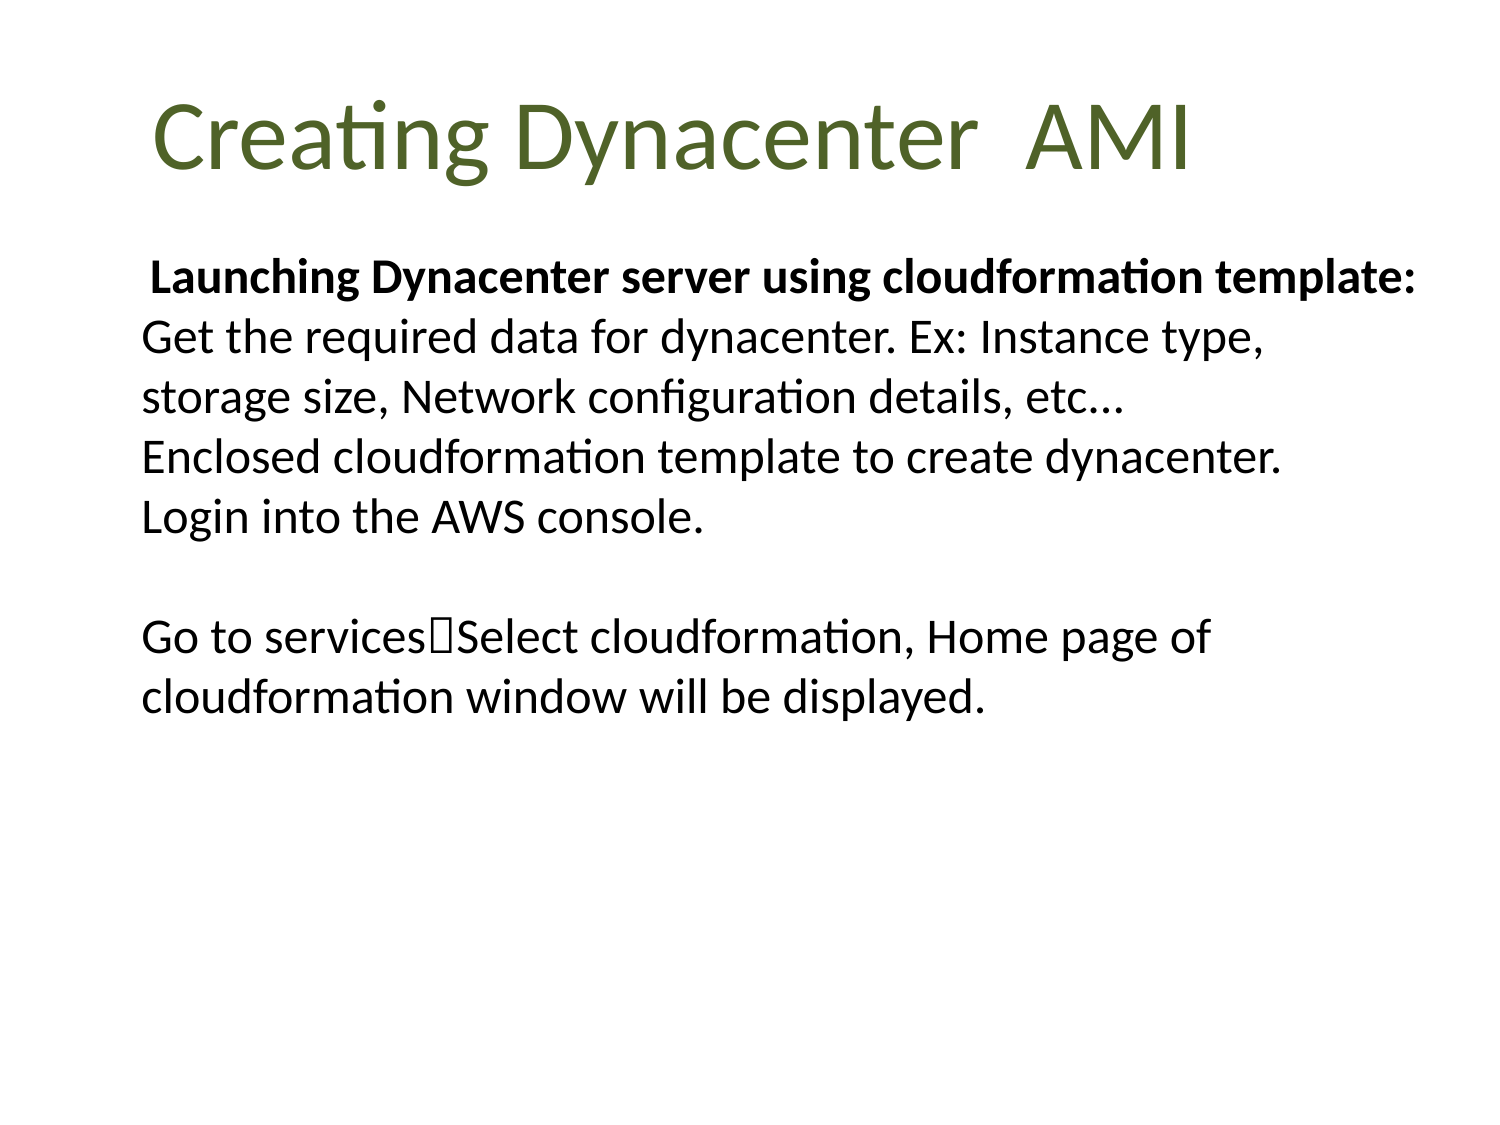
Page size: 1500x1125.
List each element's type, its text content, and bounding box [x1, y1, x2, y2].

text_box Creating Dynacenter AMI [137, 62, 1450, 318]
text_box Launching Dynacenter server using cloudformation template: Get the required data for dynacenter. Ex: Instance type, storage size, Network configuration details, etc... Enclosed cloudformation template to create dynacenter. Login into the AWS console. Go to servicesSelect cloudformation, Home page of cloudformation window will be displayed. [126, 191, 1440, 776]
